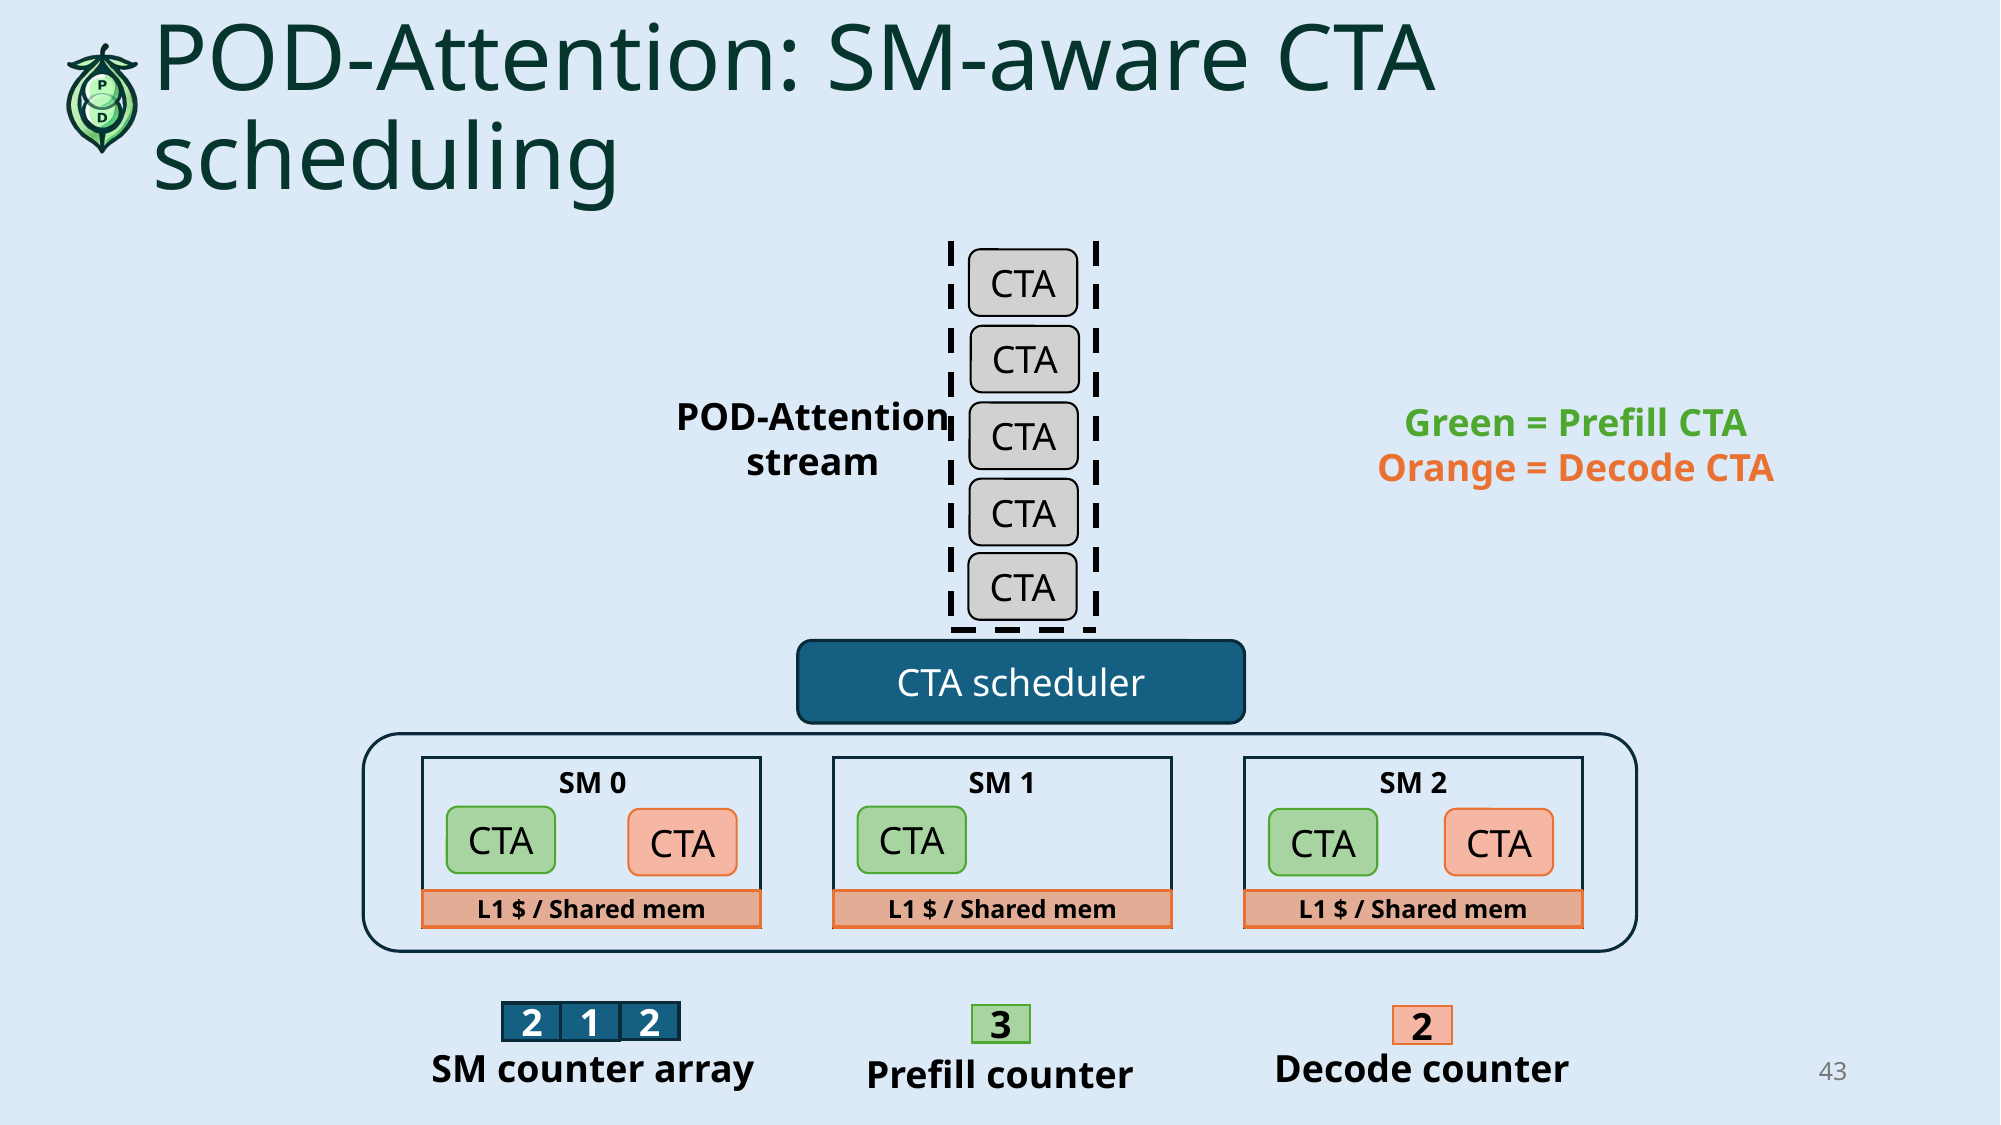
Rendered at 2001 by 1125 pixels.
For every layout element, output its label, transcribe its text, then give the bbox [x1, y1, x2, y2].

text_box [422, 756, 761, 928]
text_box Green = Prefill CTA Orange = Decode CTA [1362, 391, 1790, 497]
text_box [1244, 756, 1583, 928]
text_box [833, 756, 1172, 928]
title POD-Attention: SM-aware CTA scheduling [137, 1, 1863, 219]
text_box 2 [501, 1001, 559, 1042]
text_box Decode counter [1259, 1037, 1585, 1098]
text_box CTA scheduler [796, 638, 1247, 725]
text_box POD-Attention stream [661, 385, 950, 491]
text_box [950, 240, 1097, 631]
picture [66, 43, 137, 155]
text_box 3 [971, 1004, 1031, 1043]
text_box [361, 732, 1639, 953]
slide_number 43 [1412, 1042, 1863, 1103]
text_box SM counter array [416, 1037, 770, 1098]
text_box 2 [1392, 1005, 1453, 1037]
text_box Prefill counter [851, 1043, 1149, 1104]
text_box 2 [619, 1001, 681, 1041]
text_box 1 [559, 1001, 621, 1042]
